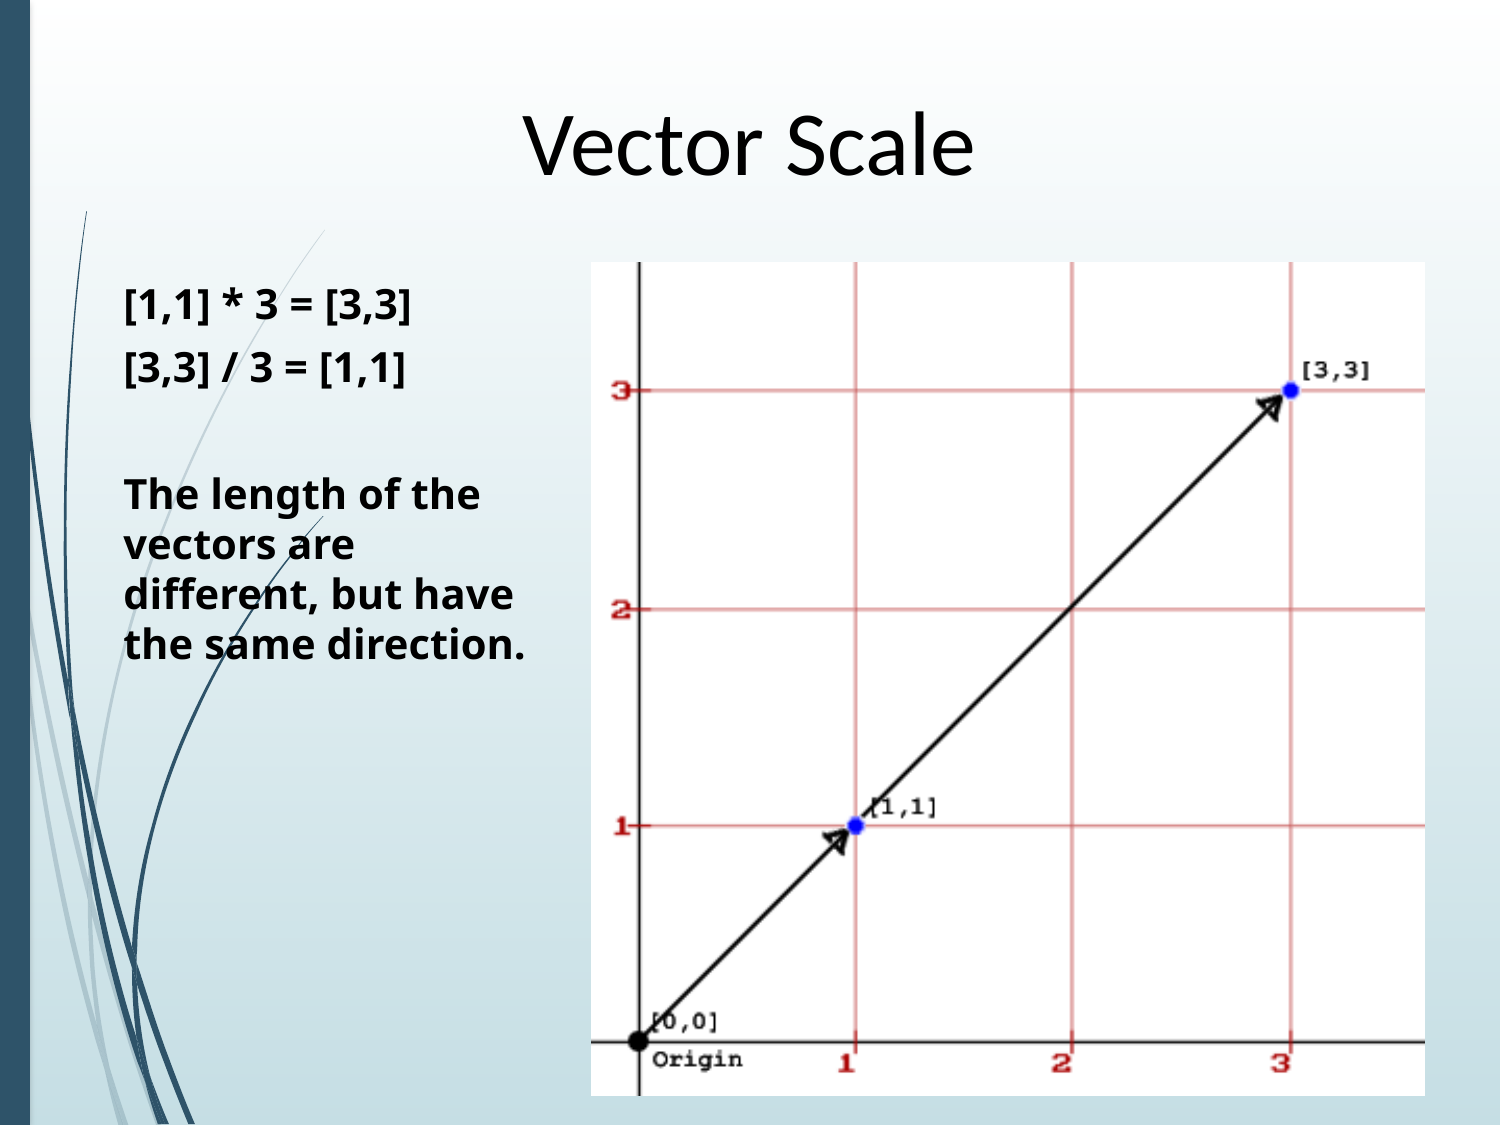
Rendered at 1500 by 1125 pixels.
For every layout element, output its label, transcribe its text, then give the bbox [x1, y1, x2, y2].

title Vector Scale [75, 45, 1425, 233]
list [1,1] * 3 = [3,3] [3,3] / 3 = [1,1] The length of the vectors are different, but have the same direction. [75, 262, 559, 788]
picture [591, 262, 1426, 1096]
